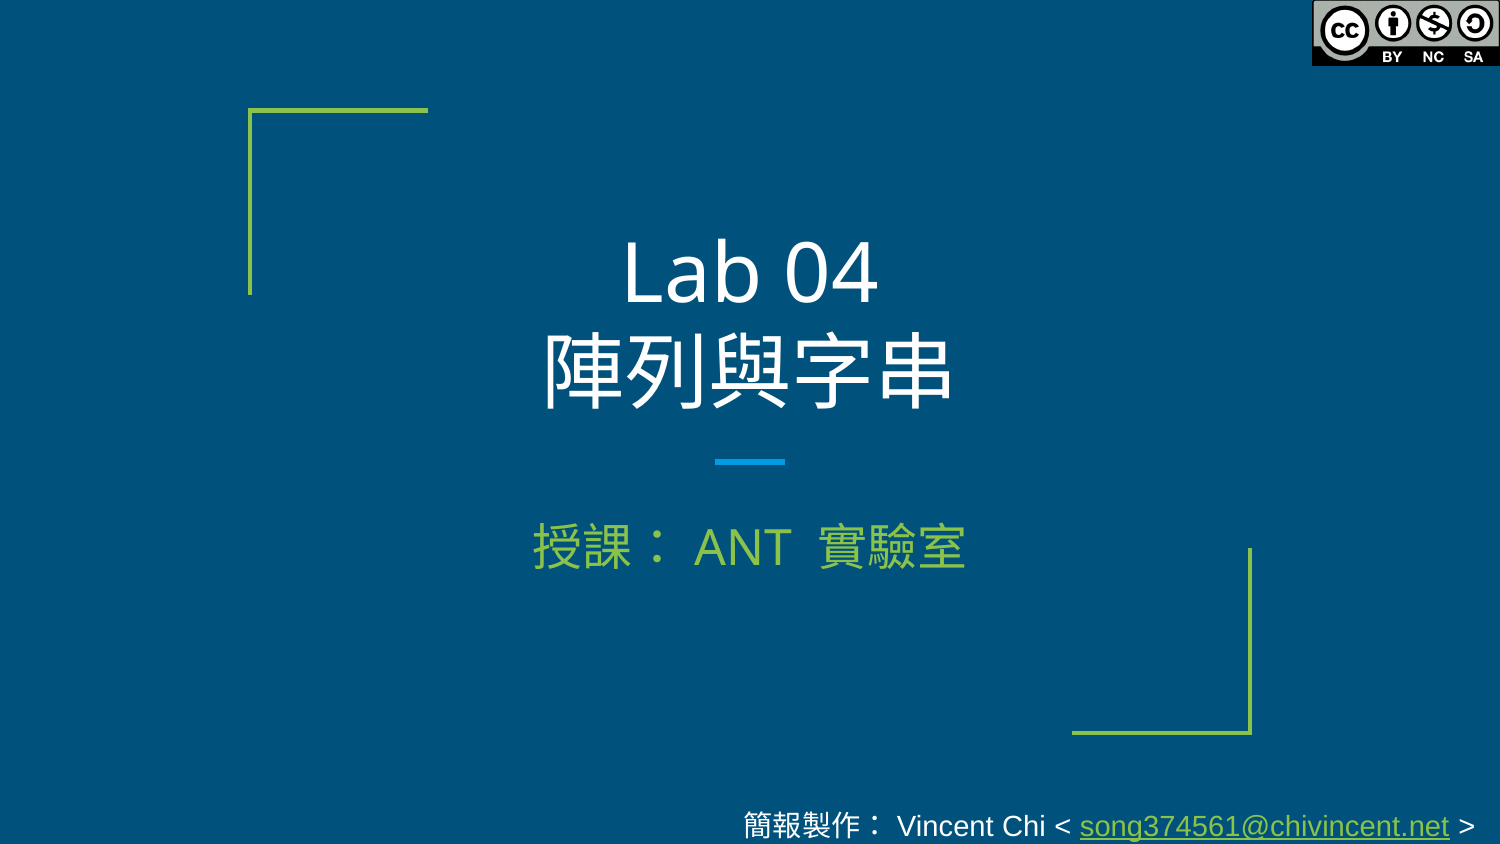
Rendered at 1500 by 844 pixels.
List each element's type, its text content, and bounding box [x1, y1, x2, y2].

subtitle 授課：ANT 實驗室 [275, 500, 1225, 650]
text_box 簡報製作：Vincent Chi < song374561@chivincent.net > [728, 792, 1500, 844]
picture [1313, 0, 1500, 65]
title Lab 04 陣列與字串 [275, 195, 1225, 435]
